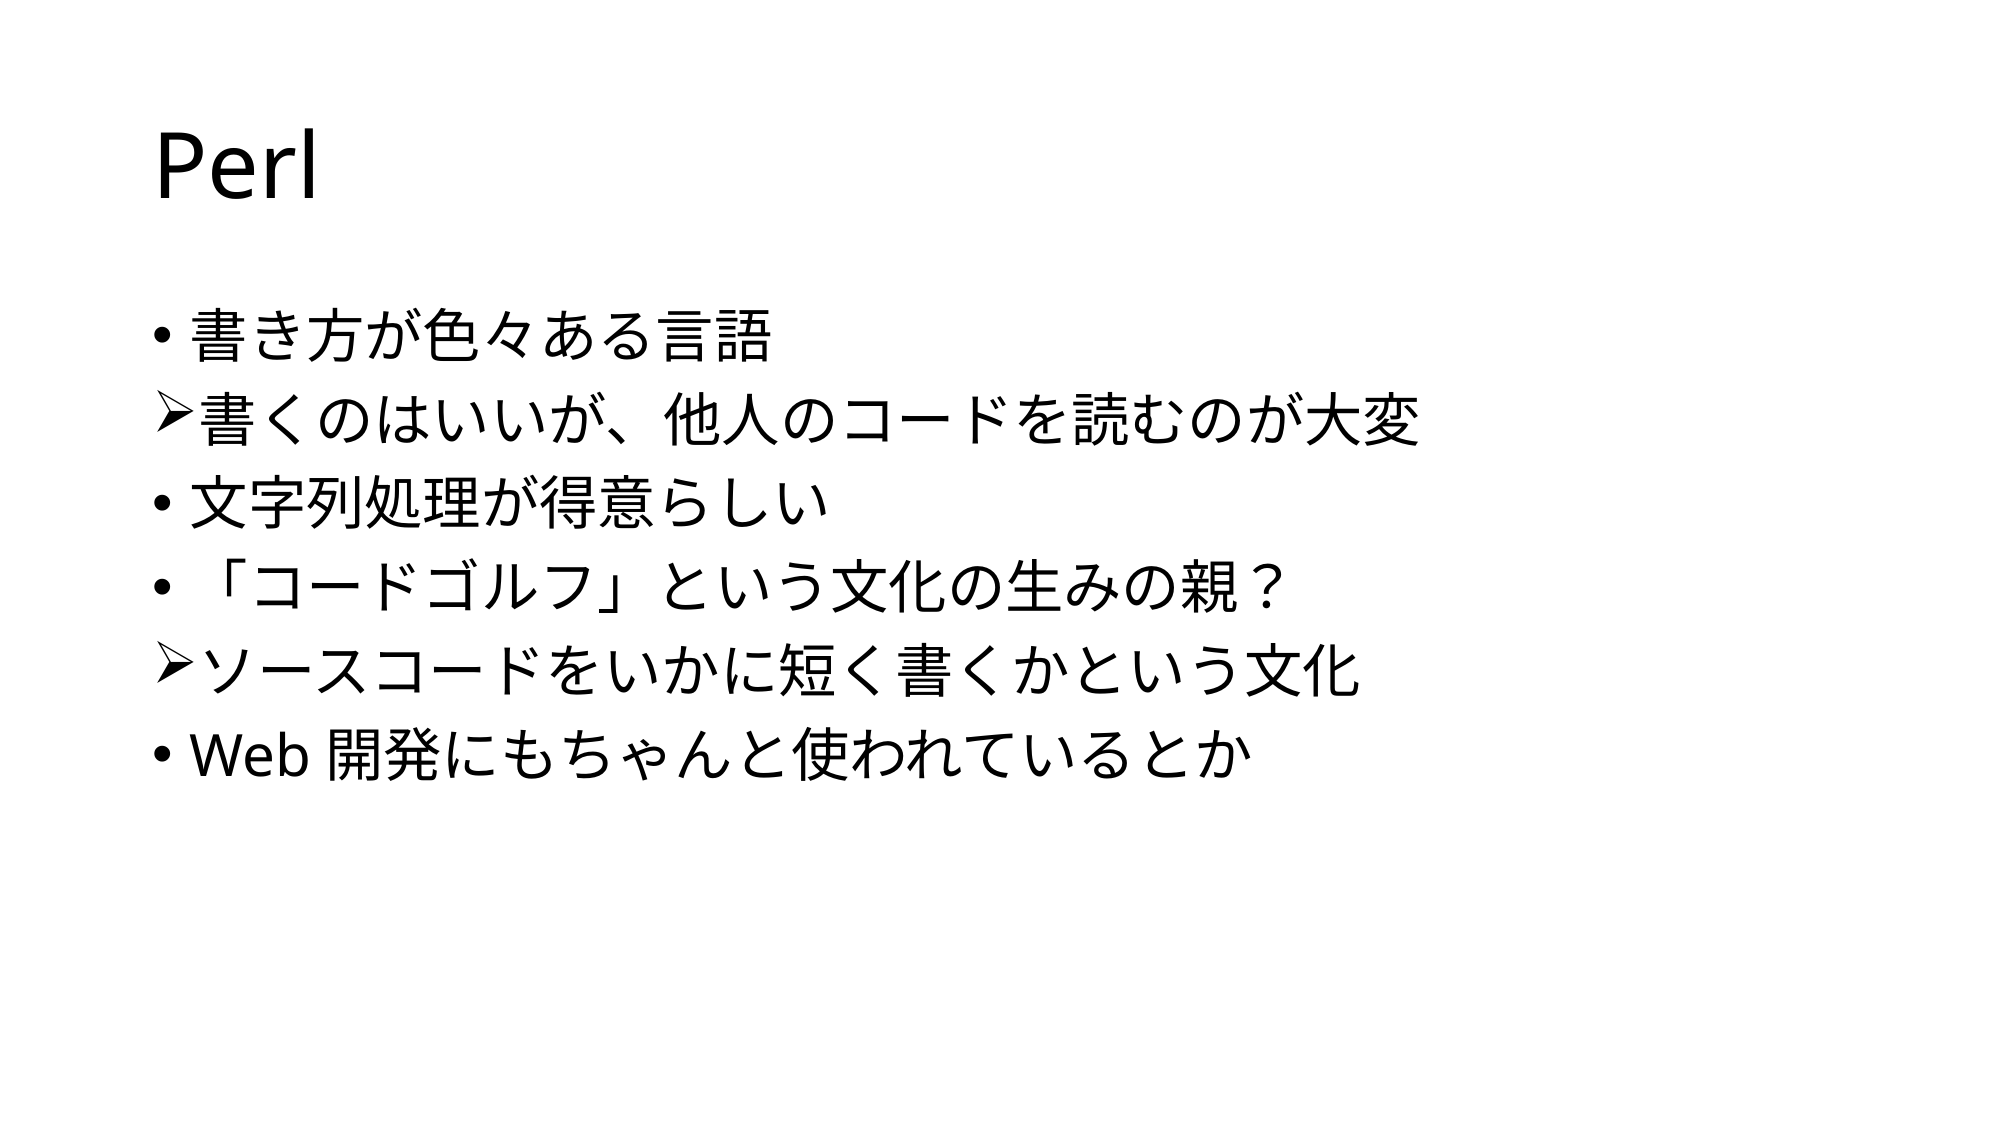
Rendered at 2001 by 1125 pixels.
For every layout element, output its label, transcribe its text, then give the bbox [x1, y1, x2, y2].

list 書き方が色々ある言語 書くのはいいが、他人のコードを読むのが大変 文字列処理が得意らしい 「コードゴルフ」という文化の生みの親？ ソースコードをいかに短く書くかという文化 Web開発にもちゃんと使われているとか [137, 299, 1863, 1014]
title Perl [137, 59, 1863, 278]
